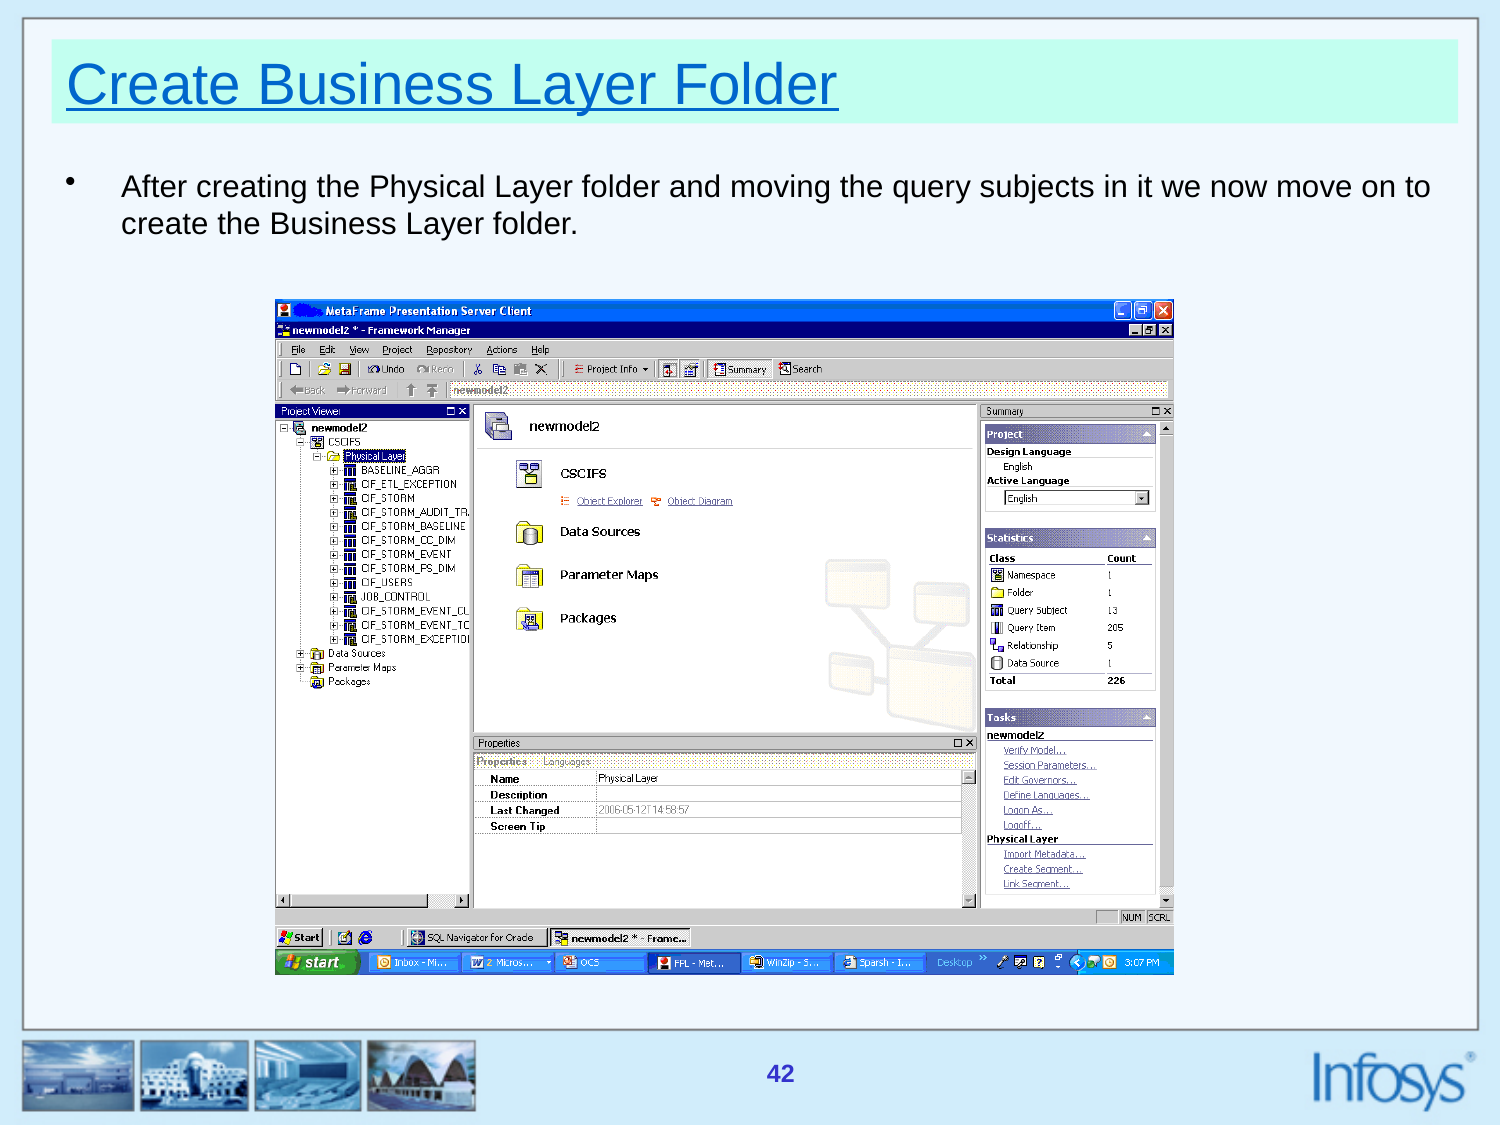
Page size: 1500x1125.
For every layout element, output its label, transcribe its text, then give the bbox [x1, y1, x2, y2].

picture [0, 0, 1500, 1125]
title Create Business Layer Folder [51, 39, 1459, 124]
list After creating the Physical Layer folder and moving the query subjects in it we now move on to create the Business Layer folder. [49, 158, 1451, 988]
